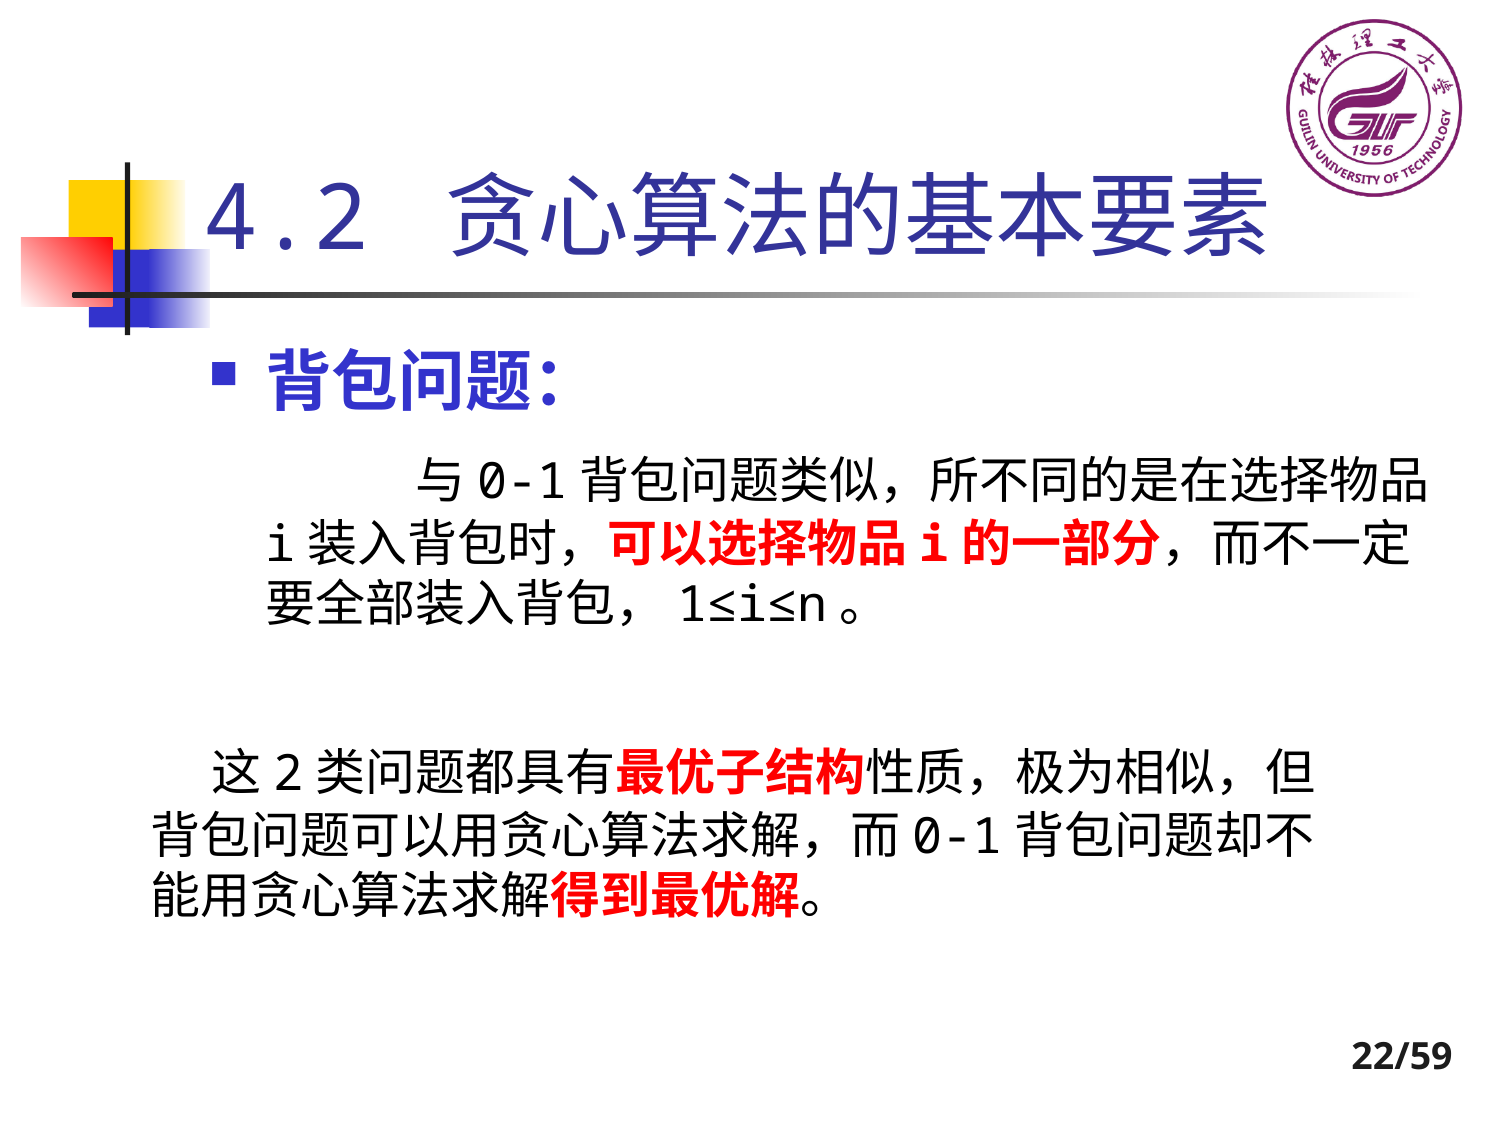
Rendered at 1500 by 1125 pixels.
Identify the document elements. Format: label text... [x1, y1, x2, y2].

picture [1284, 17, 1464, 35]
slide_number 22/59 [1155, 1024, 1468, 1100]
text_box 这2类问题都具有最优子结构性质，极为相似，但背包问题可以用贪心算法求解，而0-1背包问题却不能用贪心算法求解得到最优解。 [135, 716, 1365, 931]
list 背包问题： 与0-1背包问题类似，所不同的是在选择物品i装入背包时，可以选择物品i的一部分，而不一定要全部装入背包，1≤i≤n。 [193, 331, 1469, 1006]
title 4.2 贪心算法的基本要素 [188, 35, 1468, 275]
